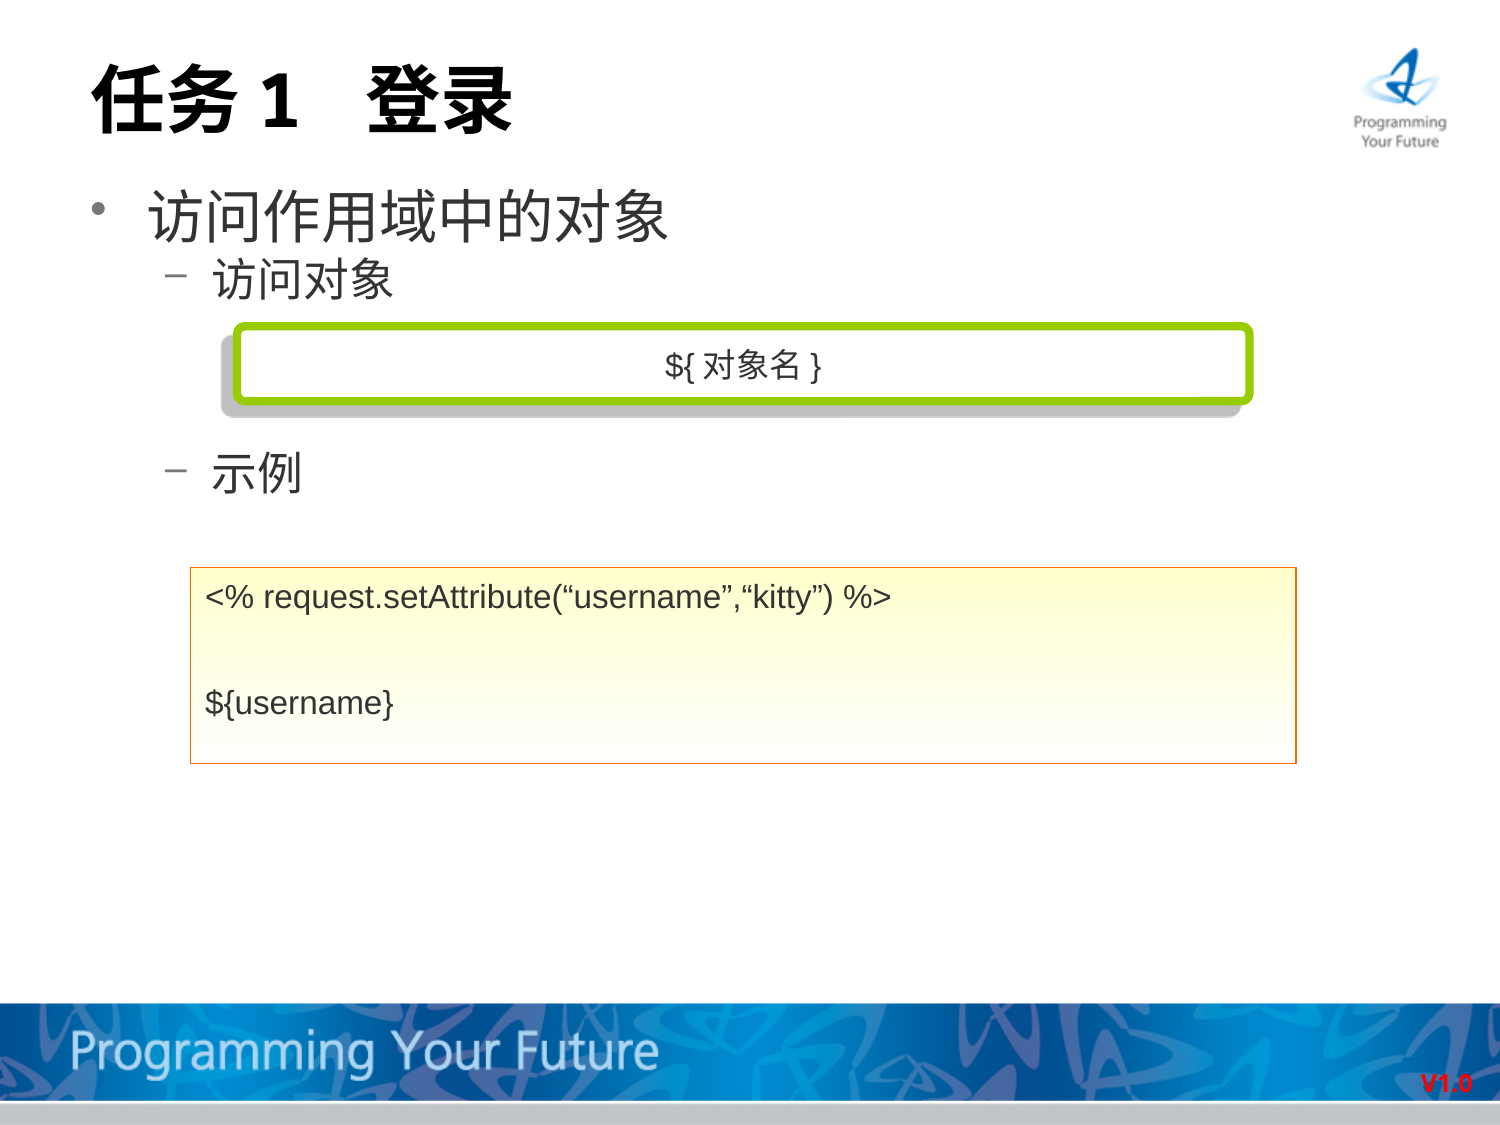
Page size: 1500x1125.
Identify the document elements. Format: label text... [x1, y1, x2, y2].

text_box <% request.setAttribute(“username”,“kitty”) %> ${username} [190, 567, 1296, 764]
text_box ${对象名} [236, 326, 1250, 402]
title 任务1 登录 [74, 44, 1271, 162]
list 访问作用域中的对象 访问对象 示例 [74, 172, 1412, 988]
picture [1340, 42, 1461, 157]
picture [0, 997, 1500, 1125]
